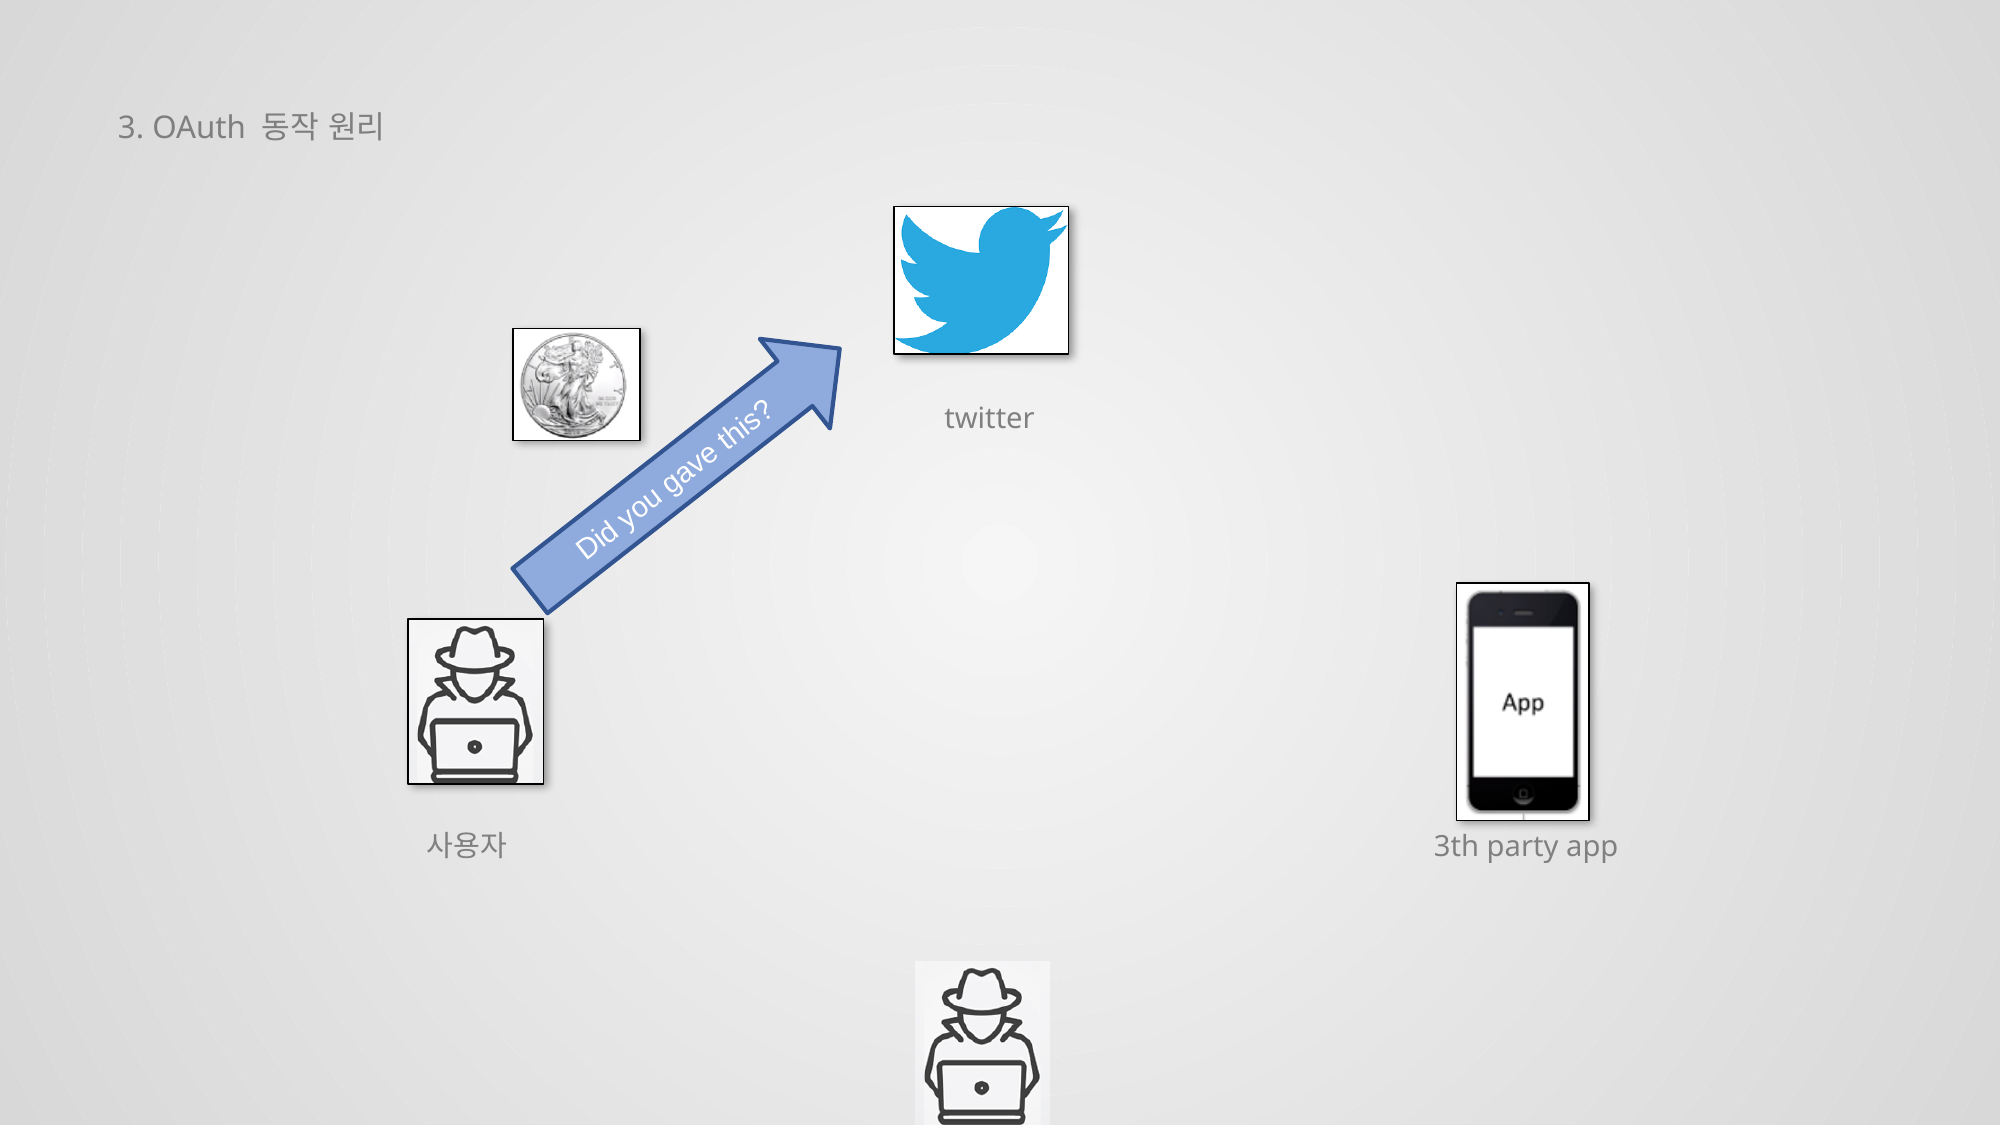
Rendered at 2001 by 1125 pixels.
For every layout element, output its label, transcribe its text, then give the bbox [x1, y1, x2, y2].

text_box 3th party app [1419, 819, 1634, 870]
text_box Did you gave this? [510, 336, 842, 616]
picture [894, 207, 1068, 354]
picture [1456, 583, 1589, 820]
text_box 3. OAuth 동작 원리 [102, 100, 577, 166]
text_box 사용자 [411, 819, 523, 870]
picture [513, 328, 640, 440]
picture [408, 619, 543, 784]
text_box twitter [929, 391, 1050, 442]
picture [915, 960, 1051, 1125]
